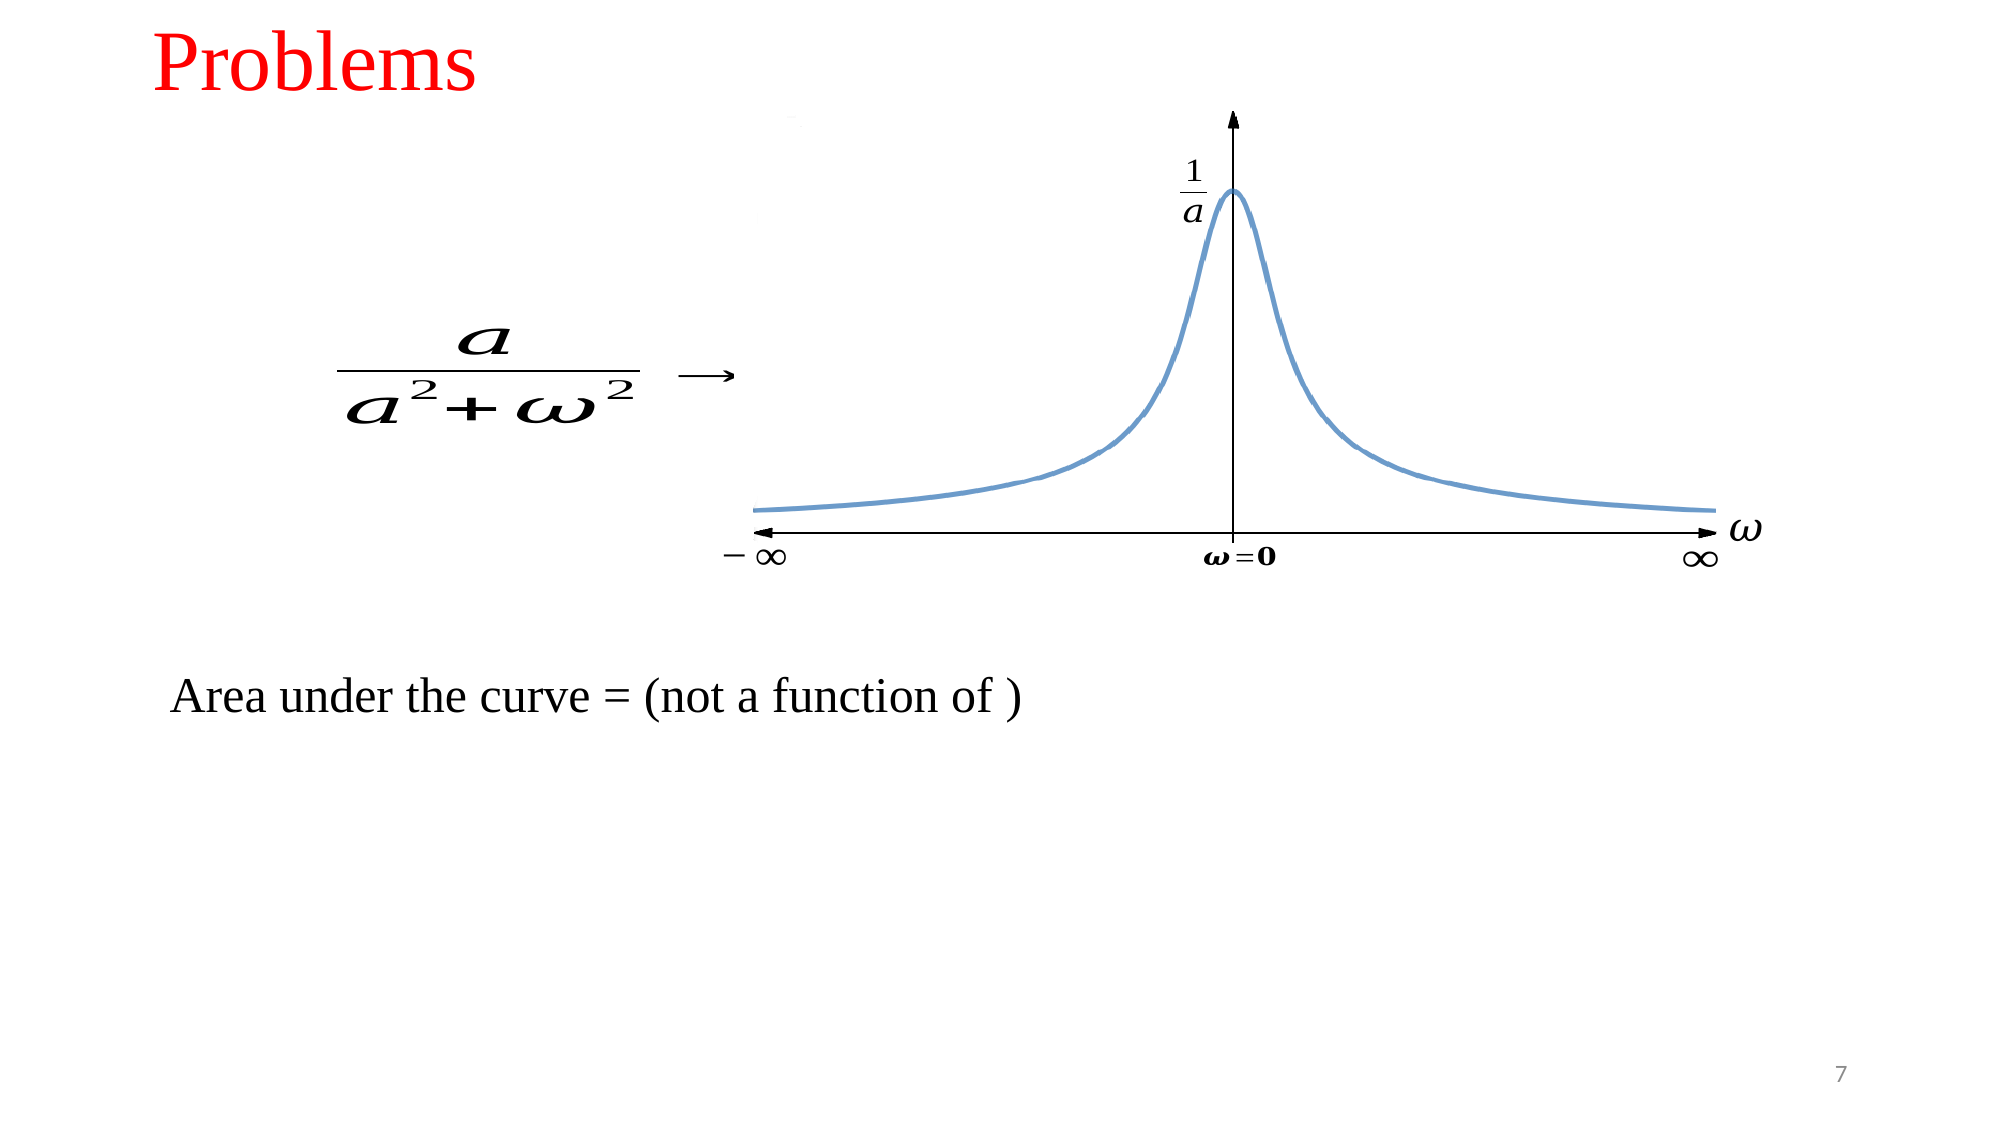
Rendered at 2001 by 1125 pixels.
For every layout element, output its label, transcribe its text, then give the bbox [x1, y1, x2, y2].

slide_number 7 [1412, 1042, 1863, 1103]
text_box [718, 103, 1766, 582]
title Problems [137, 8, 1863, 117]
